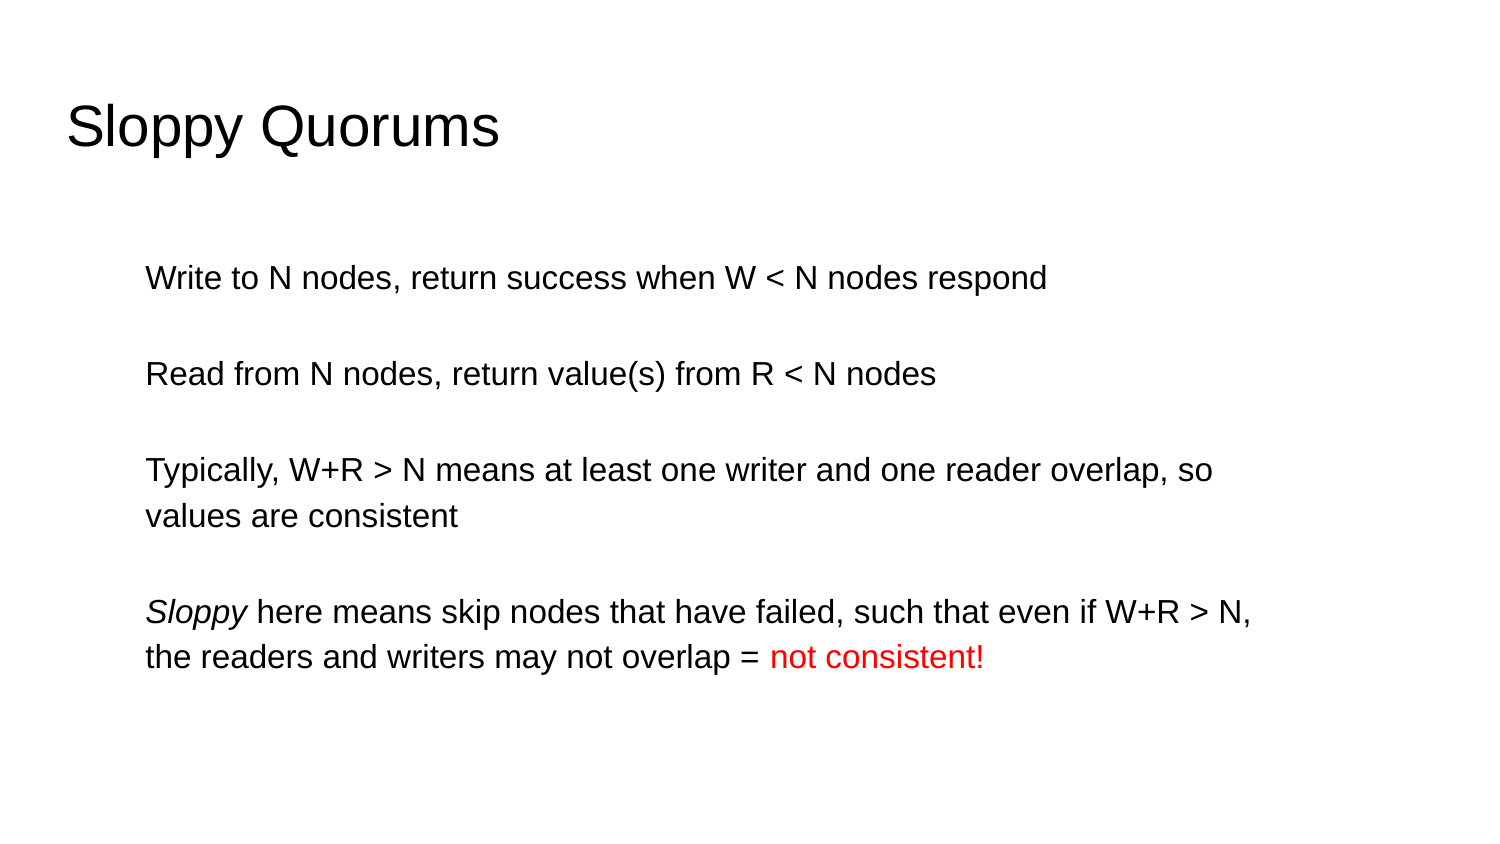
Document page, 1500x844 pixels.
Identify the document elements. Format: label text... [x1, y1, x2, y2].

title Sloppy Quorums [51, 72, 1449, 167]
list Write to N nodes, return success when W < N nodes respond Read from N nodes, return value(s) from R < N nodes Typically, W+R > N means at least one writer and one reader overlap, so values are consistent Sloppy here means skip nodes that have failed, such that even if W+R > N, the readers and writers may not overlap = not consistent! [130, 235, 1319, 704]
